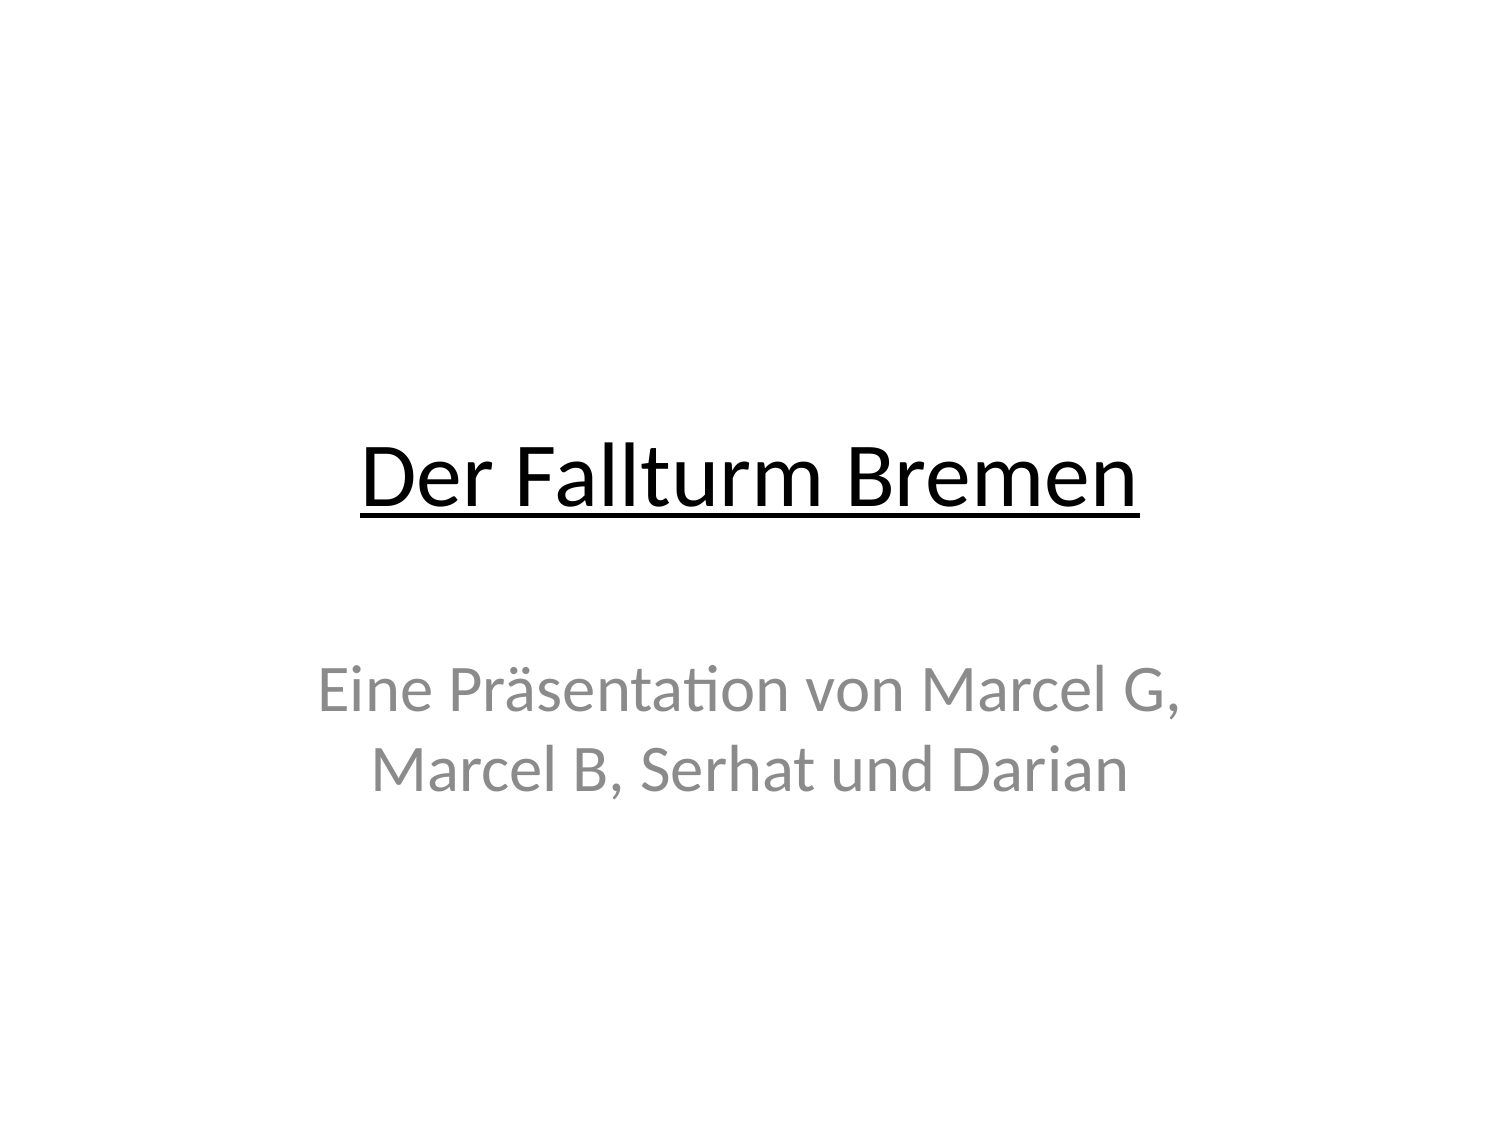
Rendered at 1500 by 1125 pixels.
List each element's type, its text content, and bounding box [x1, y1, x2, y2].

title Der Fallturm Bremen [112, 349, 1388, 591]
subtitle Eine Präsentation von Marcel G, Marcel B, Serhat und Darian [225, 637, 1275, 925]
